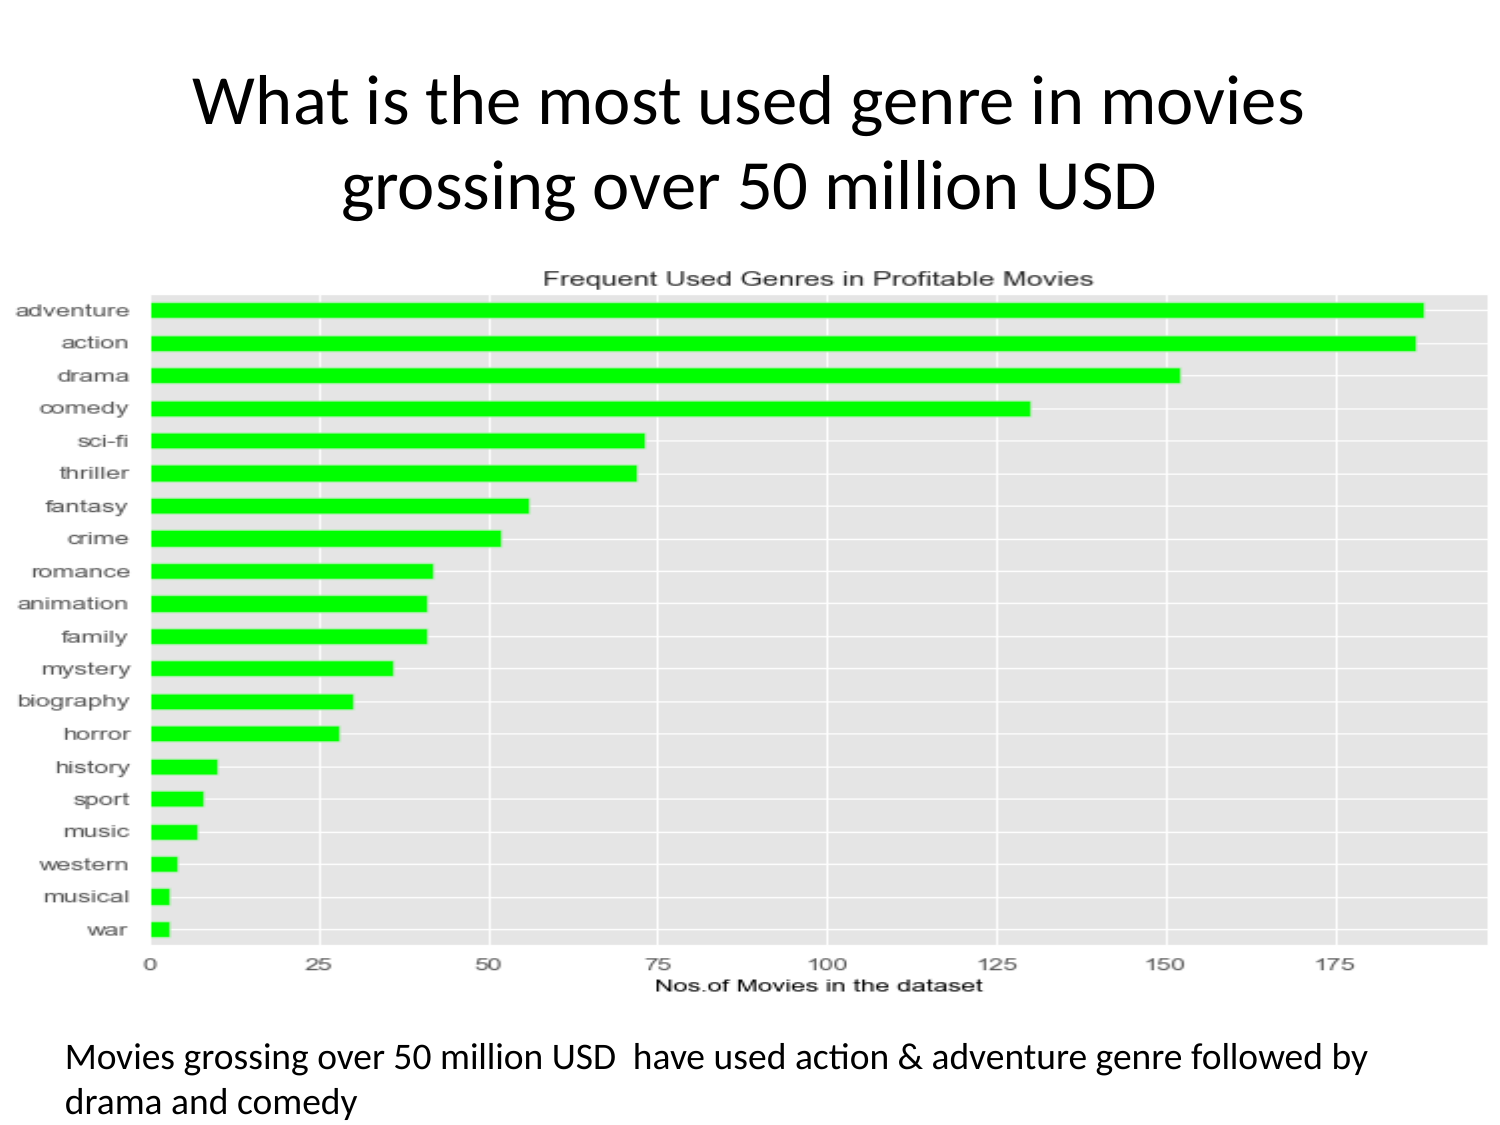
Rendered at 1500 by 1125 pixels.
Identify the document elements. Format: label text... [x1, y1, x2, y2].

text_box Movies grossing over 50 million USD have used action & adventure genre followed by drama and comedy [49, 1024, 1463, 1125]
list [0, 262, 1500, 1006]
title What is the most used genre in movies grossing over 50 million USD [75, 45, 1425, 233]
